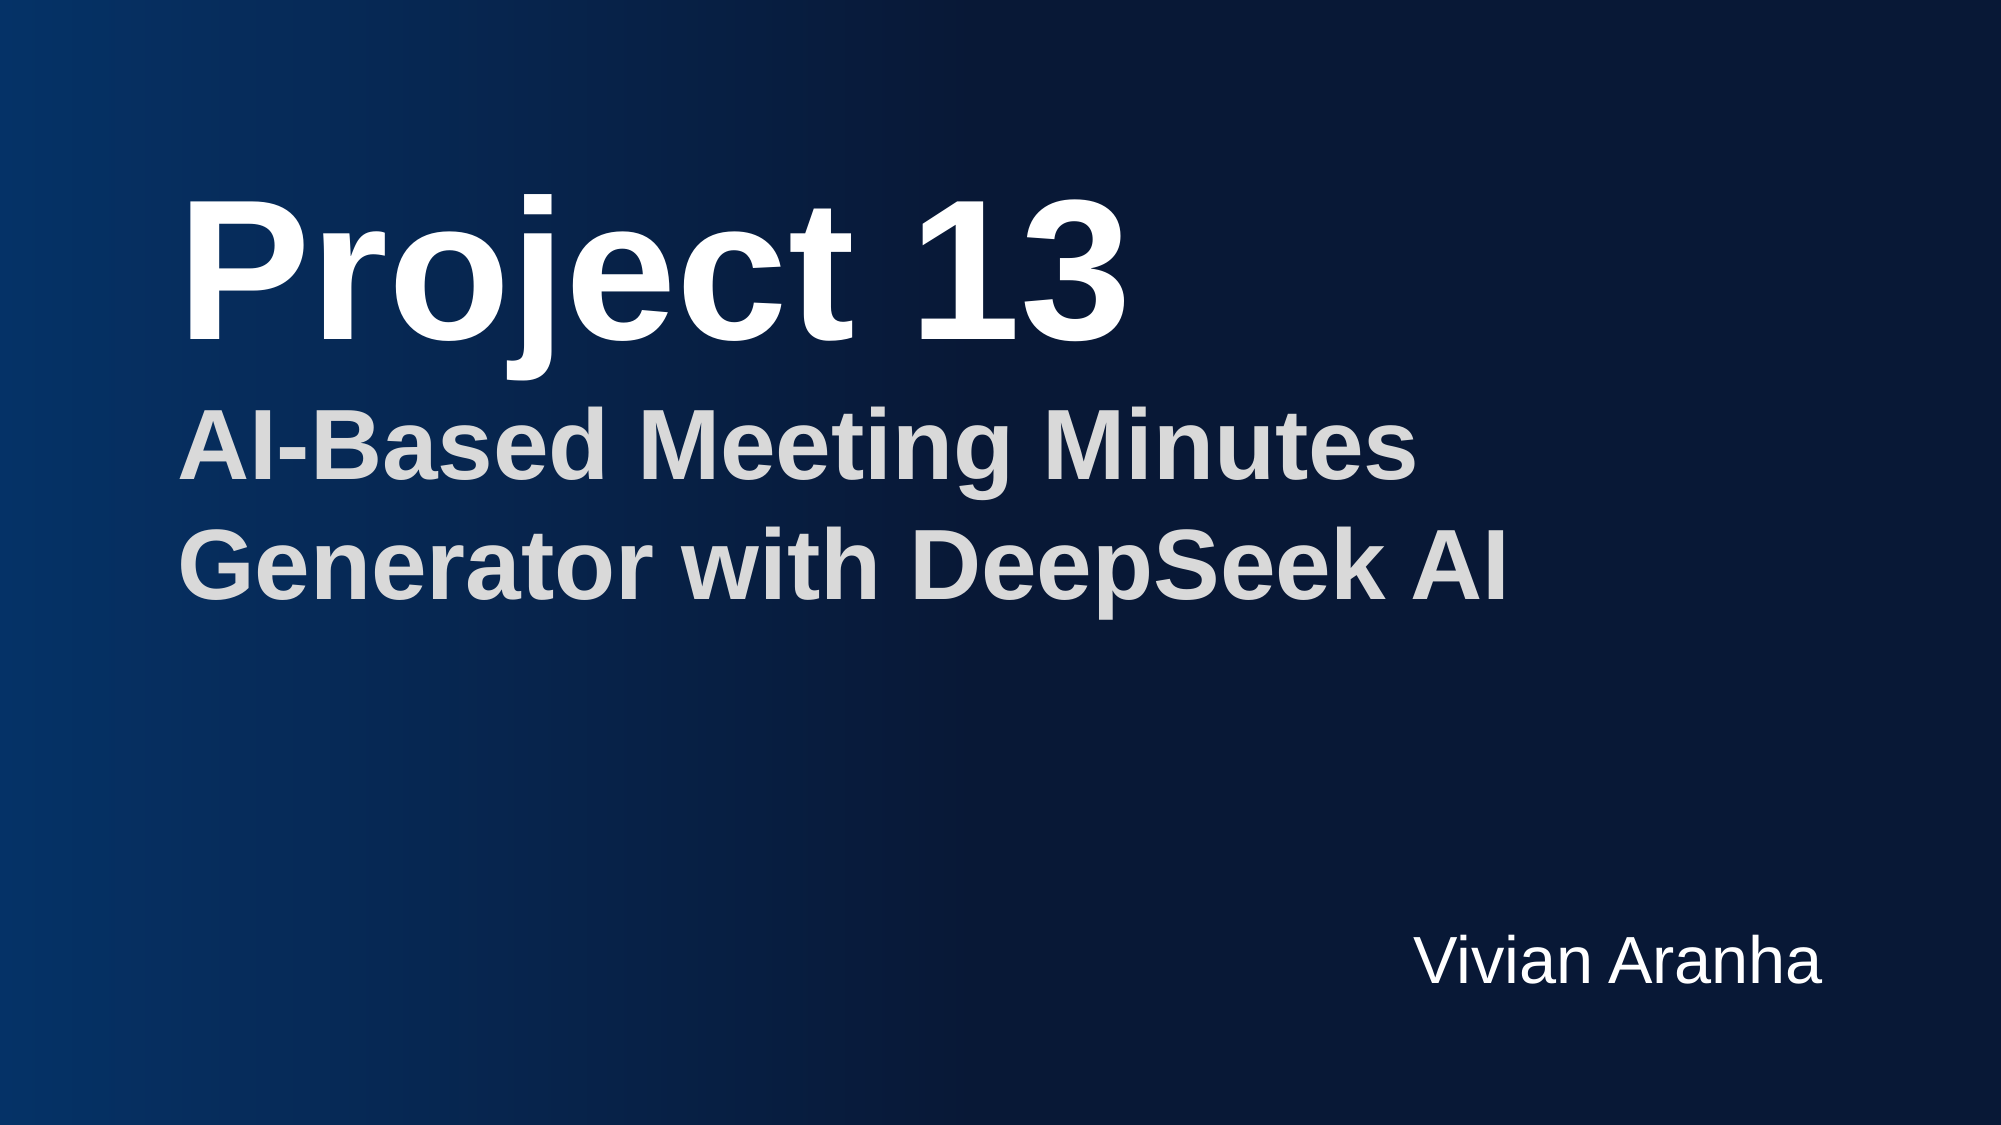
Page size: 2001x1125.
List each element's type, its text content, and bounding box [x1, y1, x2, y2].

text_box Vivian Aranha [162, 893, 1838, 1004]
text_box [0, 0, 2000, 1125]
text_box Project 13 AI-Based Meeting Minutes Generator with DeepSeek AI [162, 131, 1883, 627]
